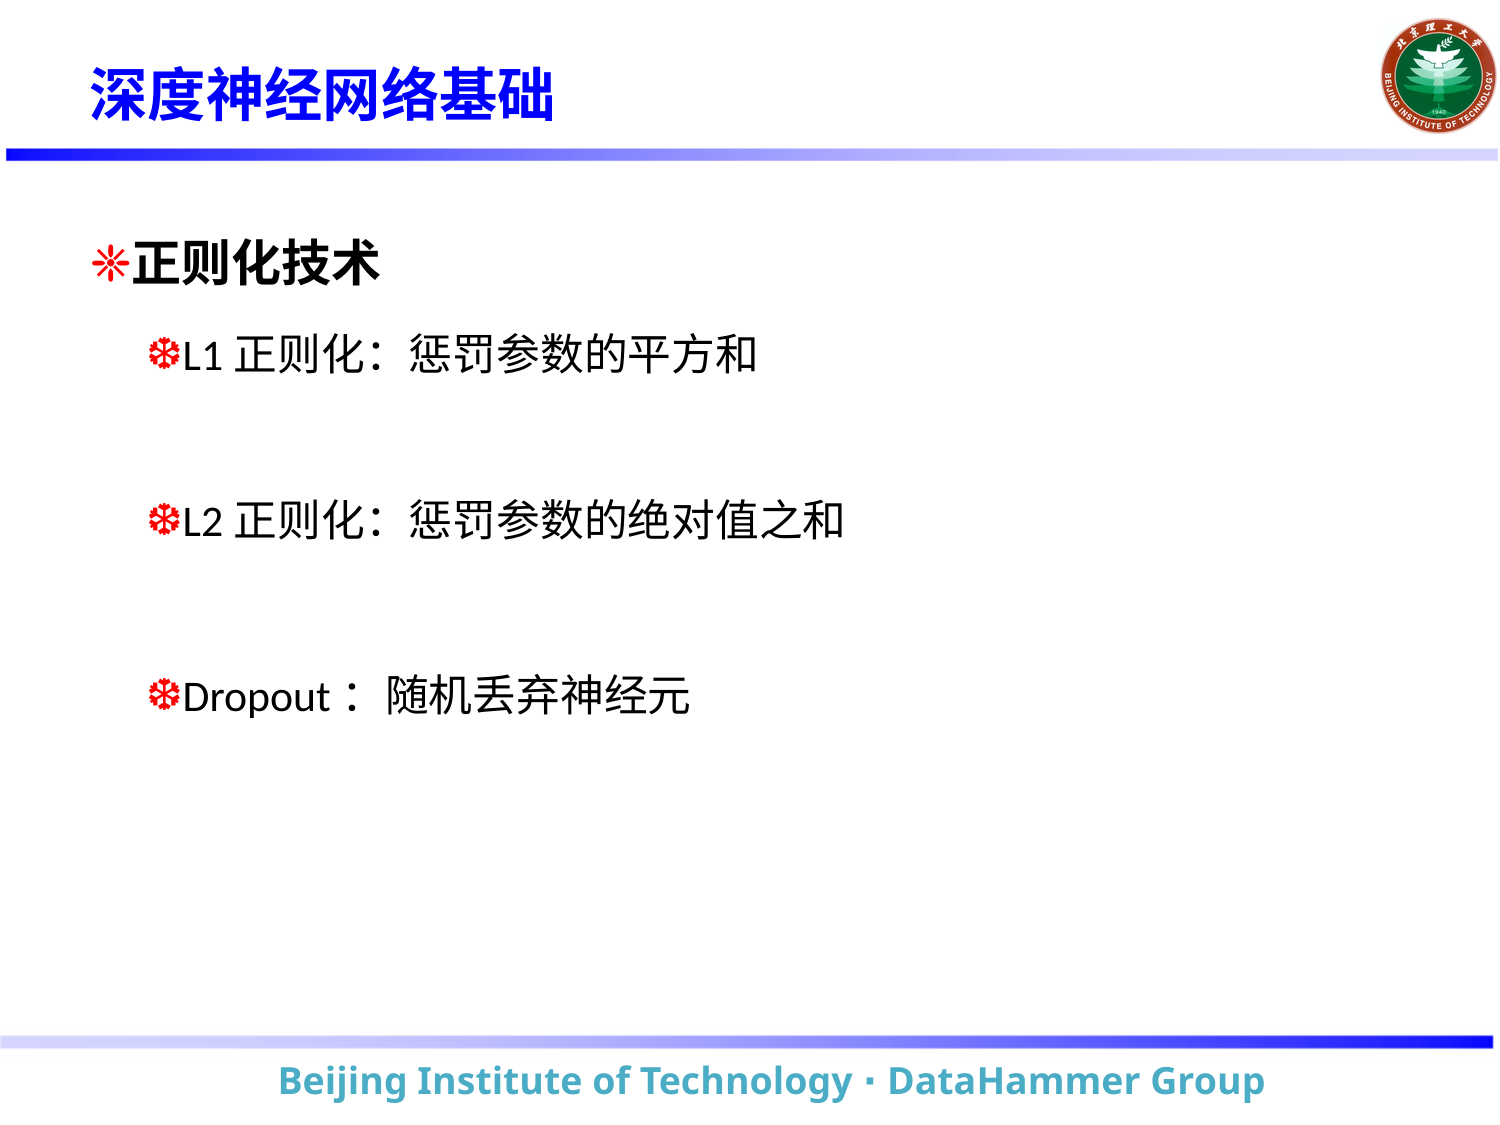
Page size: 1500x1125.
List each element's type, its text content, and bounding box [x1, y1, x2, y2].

picture [0, 16, 1500, 169]
picture [0, 1028, 1498, 1063]
title 深度神经网络基础 [74, 34, 1378, 152]
